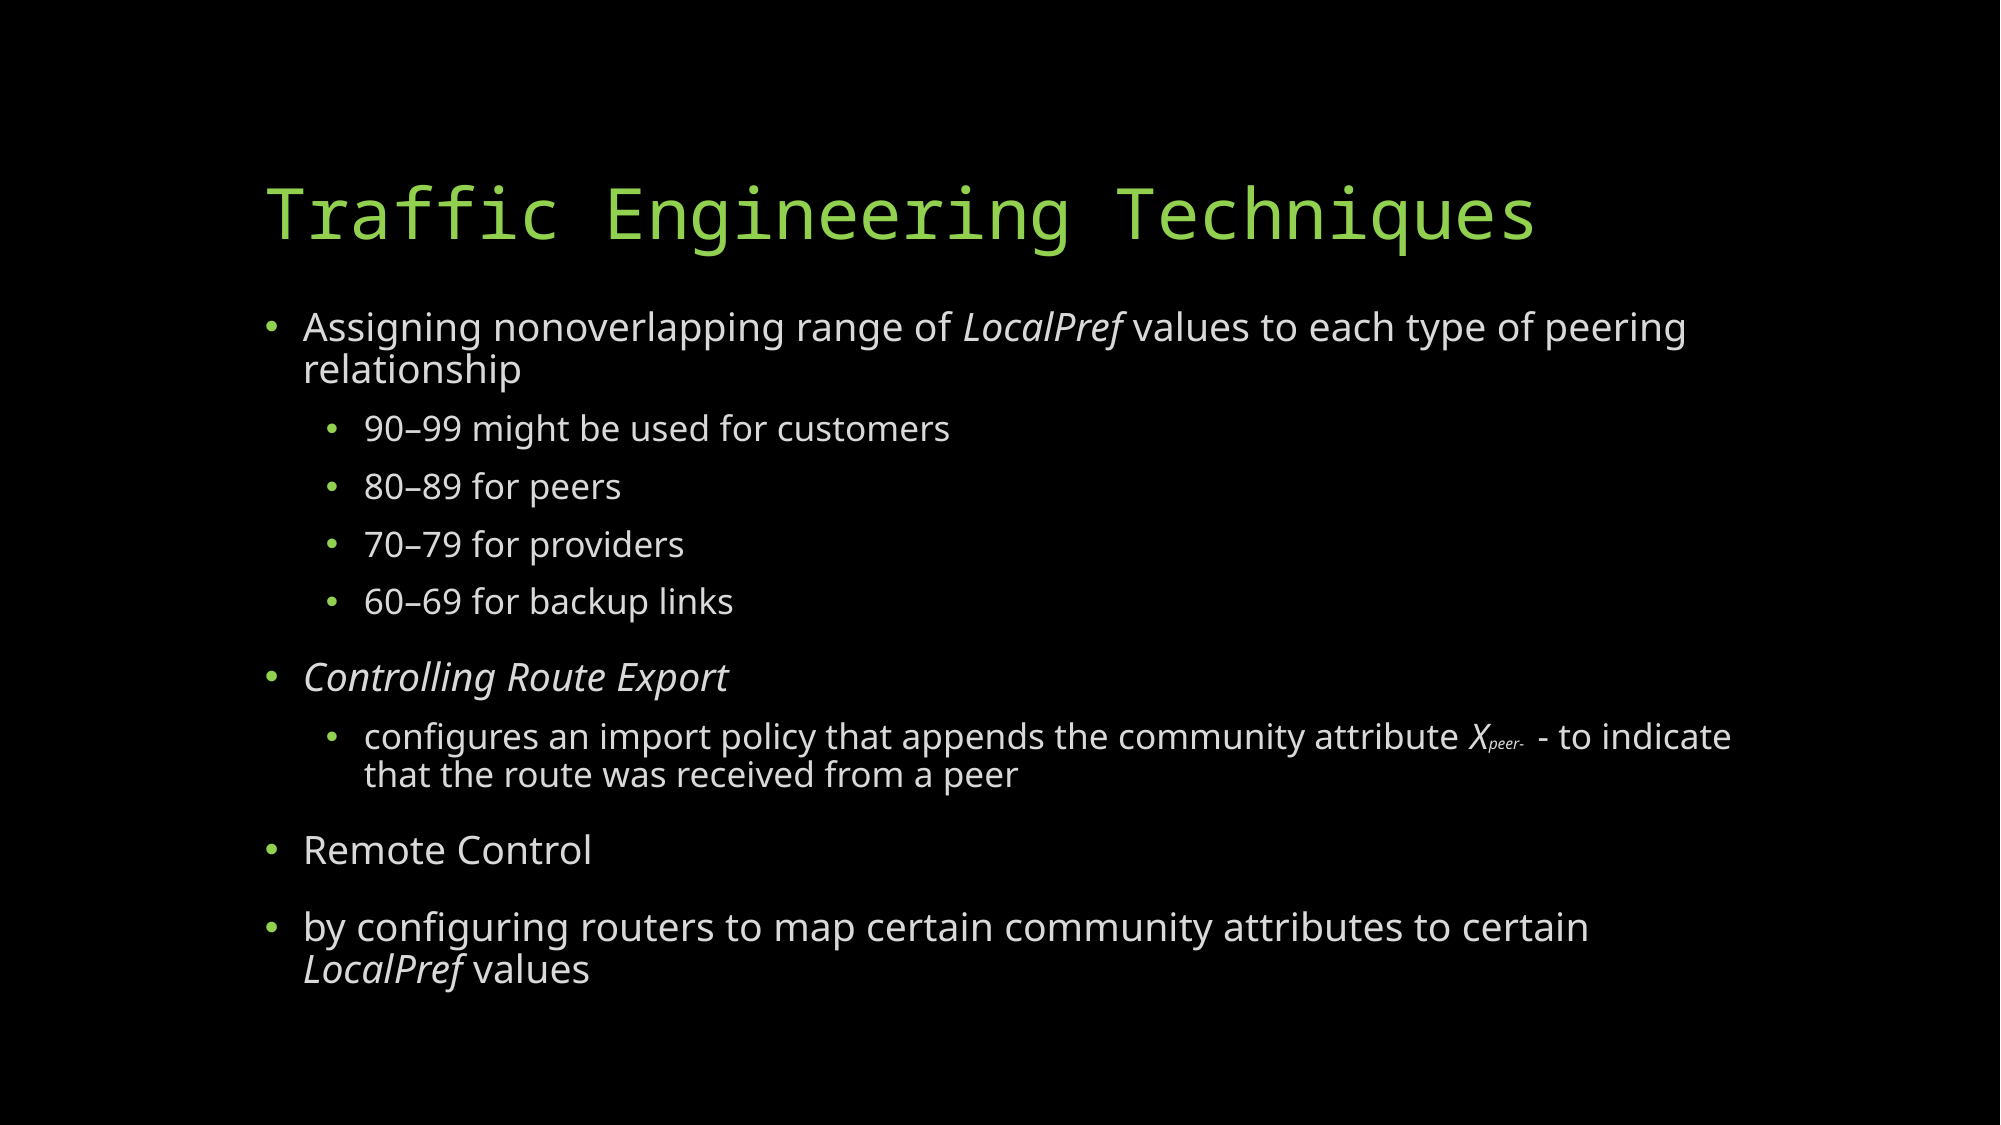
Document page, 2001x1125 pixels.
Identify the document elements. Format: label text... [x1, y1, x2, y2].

list Assigning nonoverlapping range of LocalPref values to each type of peering relationship 90–99 might be used for customers 80–89 for peers 70–79 for providers 60–69 for backup links Controlling Route Export configures an import policy that appends the community attribute Xpeer- - to indicate that the route was received from a peer Remote Control by configuring routers to map certain community attributes to certain LocalPref values [249, 299, 1750, 1000]
title Traffic Engineering Techniques [249, 75, 1750, 263]
